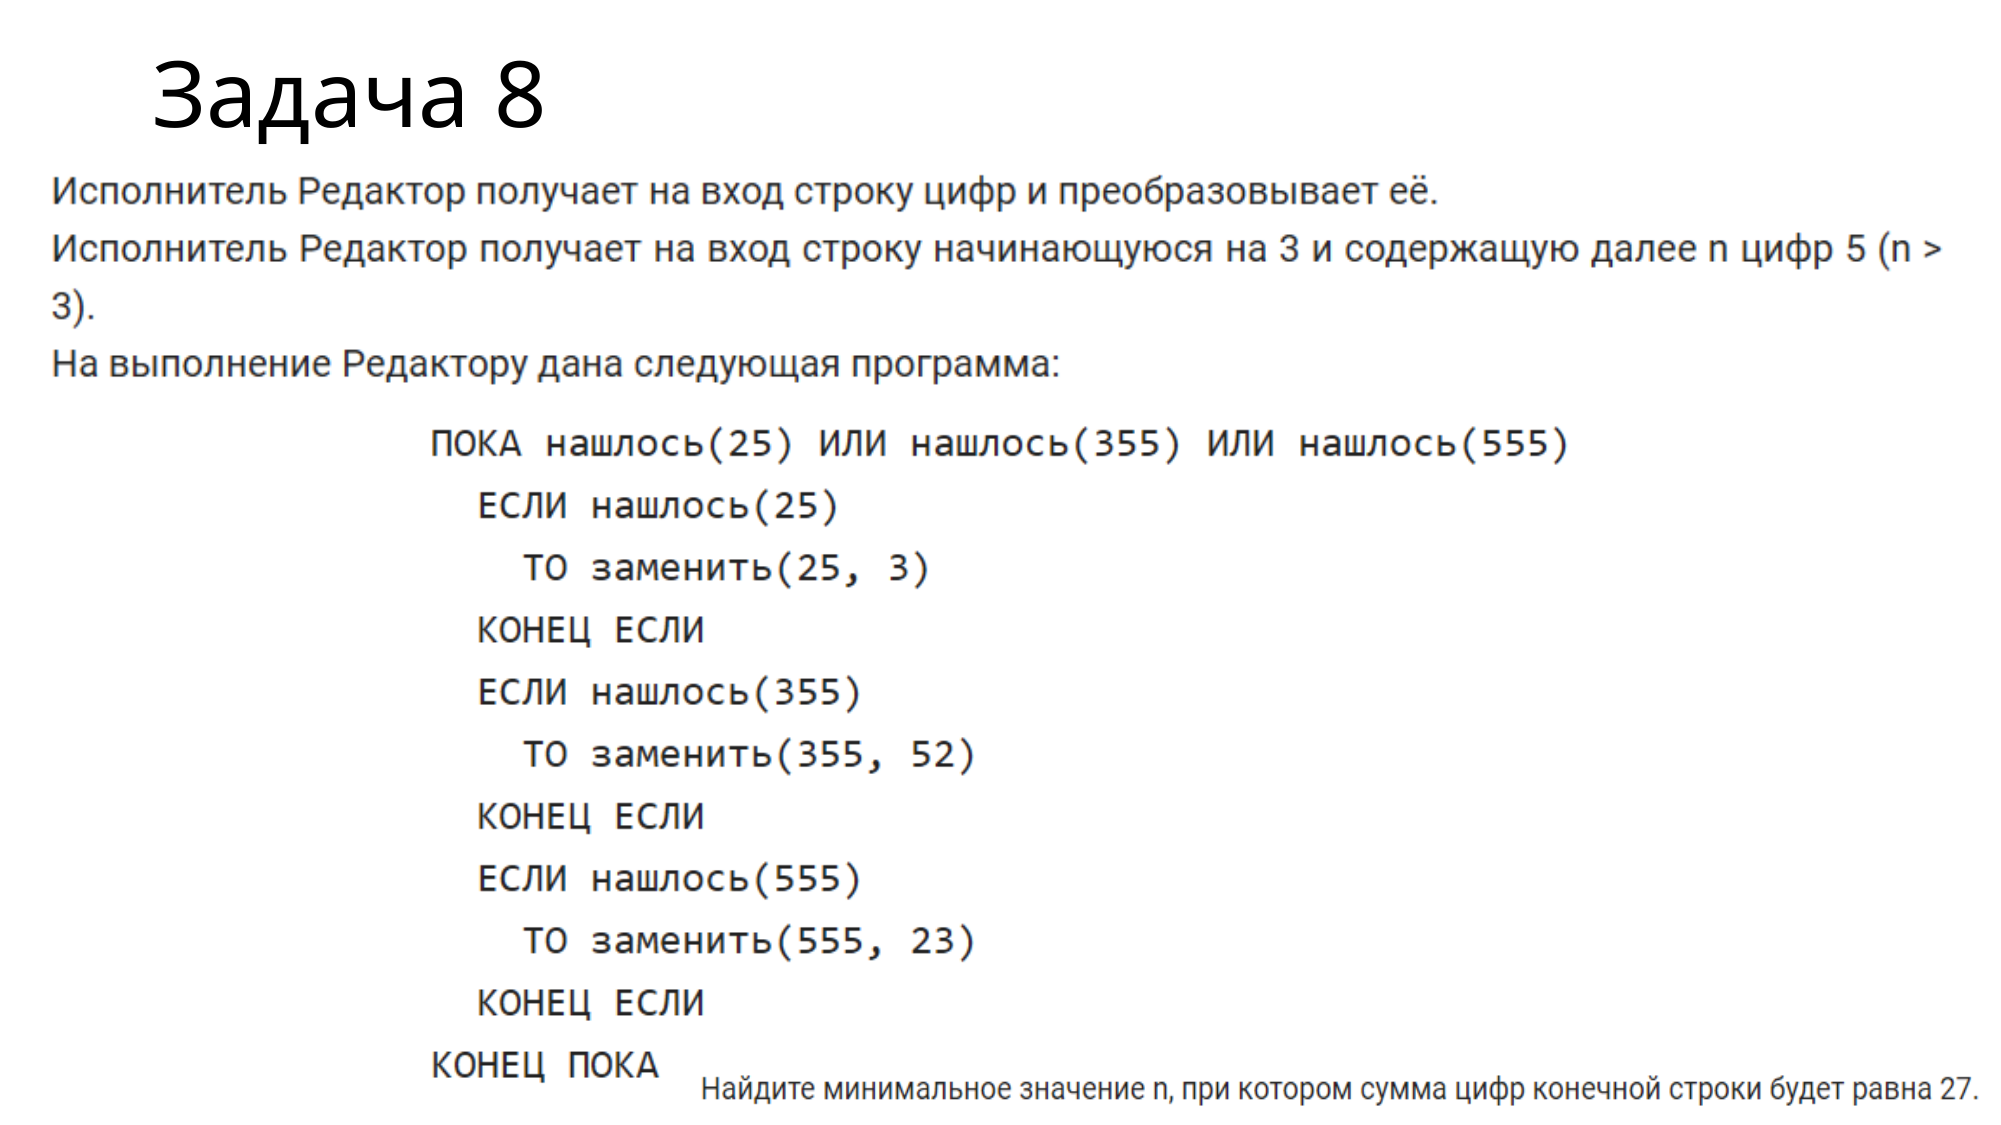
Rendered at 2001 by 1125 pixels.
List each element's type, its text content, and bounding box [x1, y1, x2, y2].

picture [42, 168, 1958, 402]
title Задача 8 [137, 34, 1863, 160]
picture [424, 419, 2000, 1125]
